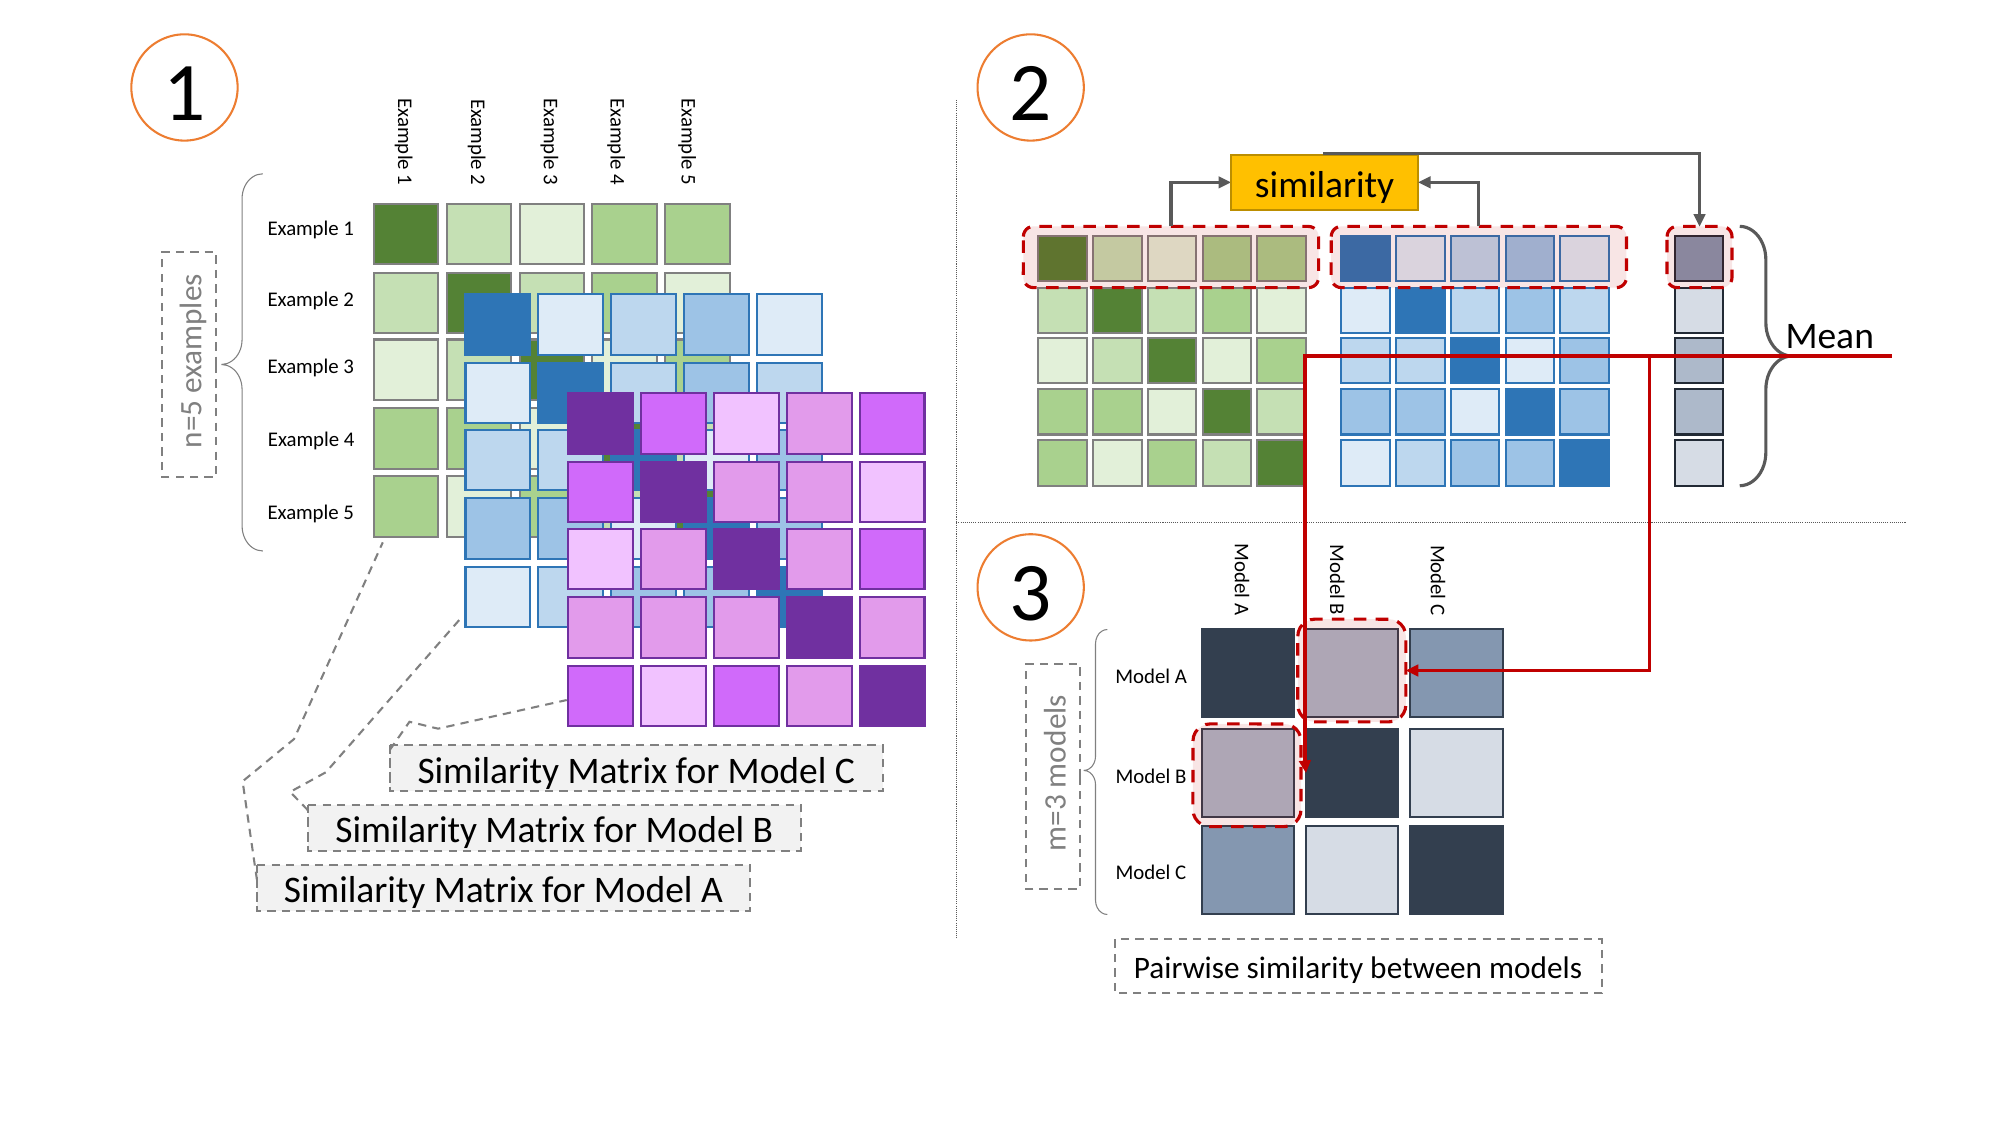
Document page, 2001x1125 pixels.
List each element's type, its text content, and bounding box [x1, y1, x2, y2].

text_box [591, 203, 658, 265]
text_box [1450, 337, 1476, 354]
text_box [664, 203, 731, 265]
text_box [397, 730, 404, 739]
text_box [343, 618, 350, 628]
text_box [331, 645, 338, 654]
text_box [1739, 225, 1770, 354]
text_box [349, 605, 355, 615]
text_box [1665, 225, 1734, 289]
text_box [519, 272, 585, 294]
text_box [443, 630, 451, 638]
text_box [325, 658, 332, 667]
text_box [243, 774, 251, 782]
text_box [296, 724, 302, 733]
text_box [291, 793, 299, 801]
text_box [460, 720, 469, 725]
text_box n=5 examples [161, 251, 217, 310]
text_box [1202, 439, 1252, 487]
text_box [1548, 225, 1628, 289]
text_box Model A [1108, 655, 1201, 695]
text_box [373, 429, 439, 470]
text_box [446, 272, 512, 310]
text_box 1 [130, 33, 239, 142]
text_box [1037, 288, 1088, 334]
text_box [1559, 337, 1610, 354]
text_box [373, 272, 439, 310]
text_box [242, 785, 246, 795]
text_box [1092, 388, 1143, 436]
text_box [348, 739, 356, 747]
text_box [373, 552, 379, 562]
text_box [1092, 288, 1143, 334]
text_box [1305, 356, 1892, 773]
text_box [1083, 629, 1108, 915]
text_box [1559, 288, 1610, 334]
text_box [1674, 288, 1724, 334]
text_box Example 1 [386, 83, 427, 201]
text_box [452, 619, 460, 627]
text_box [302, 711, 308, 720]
text_box Model C [1108, 851, 1201, 892]
text_box [1548, 288, 1555, 334]
text_box [1256, 439, 1303, 487]
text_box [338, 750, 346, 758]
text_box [1178, 174, 1223, 235]
text_box [1340, 288, 1391, 334]
text_box [241, 173, 263, 310]
text_box [1548, 337, 1555, 354]
text_box [1340, 337, 1391, 354]
text_box [1147, 388, 1197, 436]
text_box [148, 310, 473, 429]
text_box [1092, 337, 1143, 384]
text_box [1037, 439, 1088, 487]
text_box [1201, 628, 1503, 914]
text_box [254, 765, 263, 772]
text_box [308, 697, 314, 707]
text_box [1191, 725, 1201, 826]
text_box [465, 294, 822, 628]
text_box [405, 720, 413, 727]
text_box [1202, 388, 1252, 436]
text_box [1092, 439, 1143, 487]
text_box [446, 429, 464, 470]
text_box [241, 429, 263, 552]
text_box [1476, 3, 1548, 356]
text_box 3 [976, 533, 1085, 642]
text_box Example 3 [532, 83, 573, 201]
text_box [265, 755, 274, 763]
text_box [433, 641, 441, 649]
text_box [1674, 337, 1724, 354]
text_box Example 4 [599, 83, 639, 201]
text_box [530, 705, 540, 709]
text_box [373, 475, 439, 538]
text_box [1395, 288, 1446, 334]
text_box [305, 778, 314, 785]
text_box Similarity Matrix for Model C [388, 742, 884, 792]
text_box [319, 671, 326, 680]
text_box [1256, 388, 1303, 436]
text_box Similarity Matrix for Model B [301, 803, 802, 852]
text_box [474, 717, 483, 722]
text_box [1022, 225, 1320, 289]
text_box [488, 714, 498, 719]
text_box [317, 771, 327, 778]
text_box n=5 examples [161, 429, 217, 478]
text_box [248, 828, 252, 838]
text_box m=3 models [1025, 663, 1081, 890]
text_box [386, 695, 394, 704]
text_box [1289, 523, 1305, 699]
text_box [446, 475, 465, 538]
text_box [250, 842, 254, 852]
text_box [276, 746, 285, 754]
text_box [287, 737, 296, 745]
text_box Example 2 [459, 84, 500, 201]
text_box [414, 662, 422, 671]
text_box Example 5 [670, 83, 710, 201]
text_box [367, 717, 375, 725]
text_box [568, 393, 925, 726]
text_box [1256, 337, 1307, 384]
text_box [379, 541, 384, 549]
text_box 2 [976, 33, 1085, 142]
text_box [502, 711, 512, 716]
text_box [1450, 288, 1476, 334]
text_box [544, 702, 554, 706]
text_box [1037, 337, 1088, 384]
text_box similarity [1230, 154, 1419, 211]
text_box Similarity Matrix for Model A [252, 857, 751, 912]
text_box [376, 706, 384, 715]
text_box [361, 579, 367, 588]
text_box Pairwise similarity between models [1114, 938, 1603, 994]
text_box [519, 203, 585, 265]
text_box [1202, 337, 1252, 384]
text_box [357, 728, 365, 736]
text_box [1147, 337, 1197, 384]
text_box Model B [1108, 755, 1192, 796]
text_box [591, 272, 658, 294]
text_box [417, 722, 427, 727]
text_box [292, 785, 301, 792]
text_box [1037, 388, 1088, 436]
text_box [1330, 225, 1476, 289]
text_box [1202, 288, 1252, 334]
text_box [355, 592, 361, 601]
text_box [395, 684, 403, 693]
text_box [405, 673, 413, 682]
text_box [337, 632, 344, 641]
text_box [1289, 461, 1305, 522]
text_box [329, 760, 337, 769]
text_box [446, 203, 512, 265]
text_box Mean [1770, 303, 1889, 354]
text_box [1147, 439, 1197, 487]
text_box [1147, 288, 1197, 334]
text_box [664, 272, 731, 294]
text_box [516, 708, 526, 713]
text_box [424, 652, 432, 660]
text_box [1256, 288, 1307, 334]
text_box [1426, 174, 1471, 235]
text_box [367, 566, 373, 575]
text_box [1395, 337, 1446, 354]
text_box [373, 203, 439, 265]
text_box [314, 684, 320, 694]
